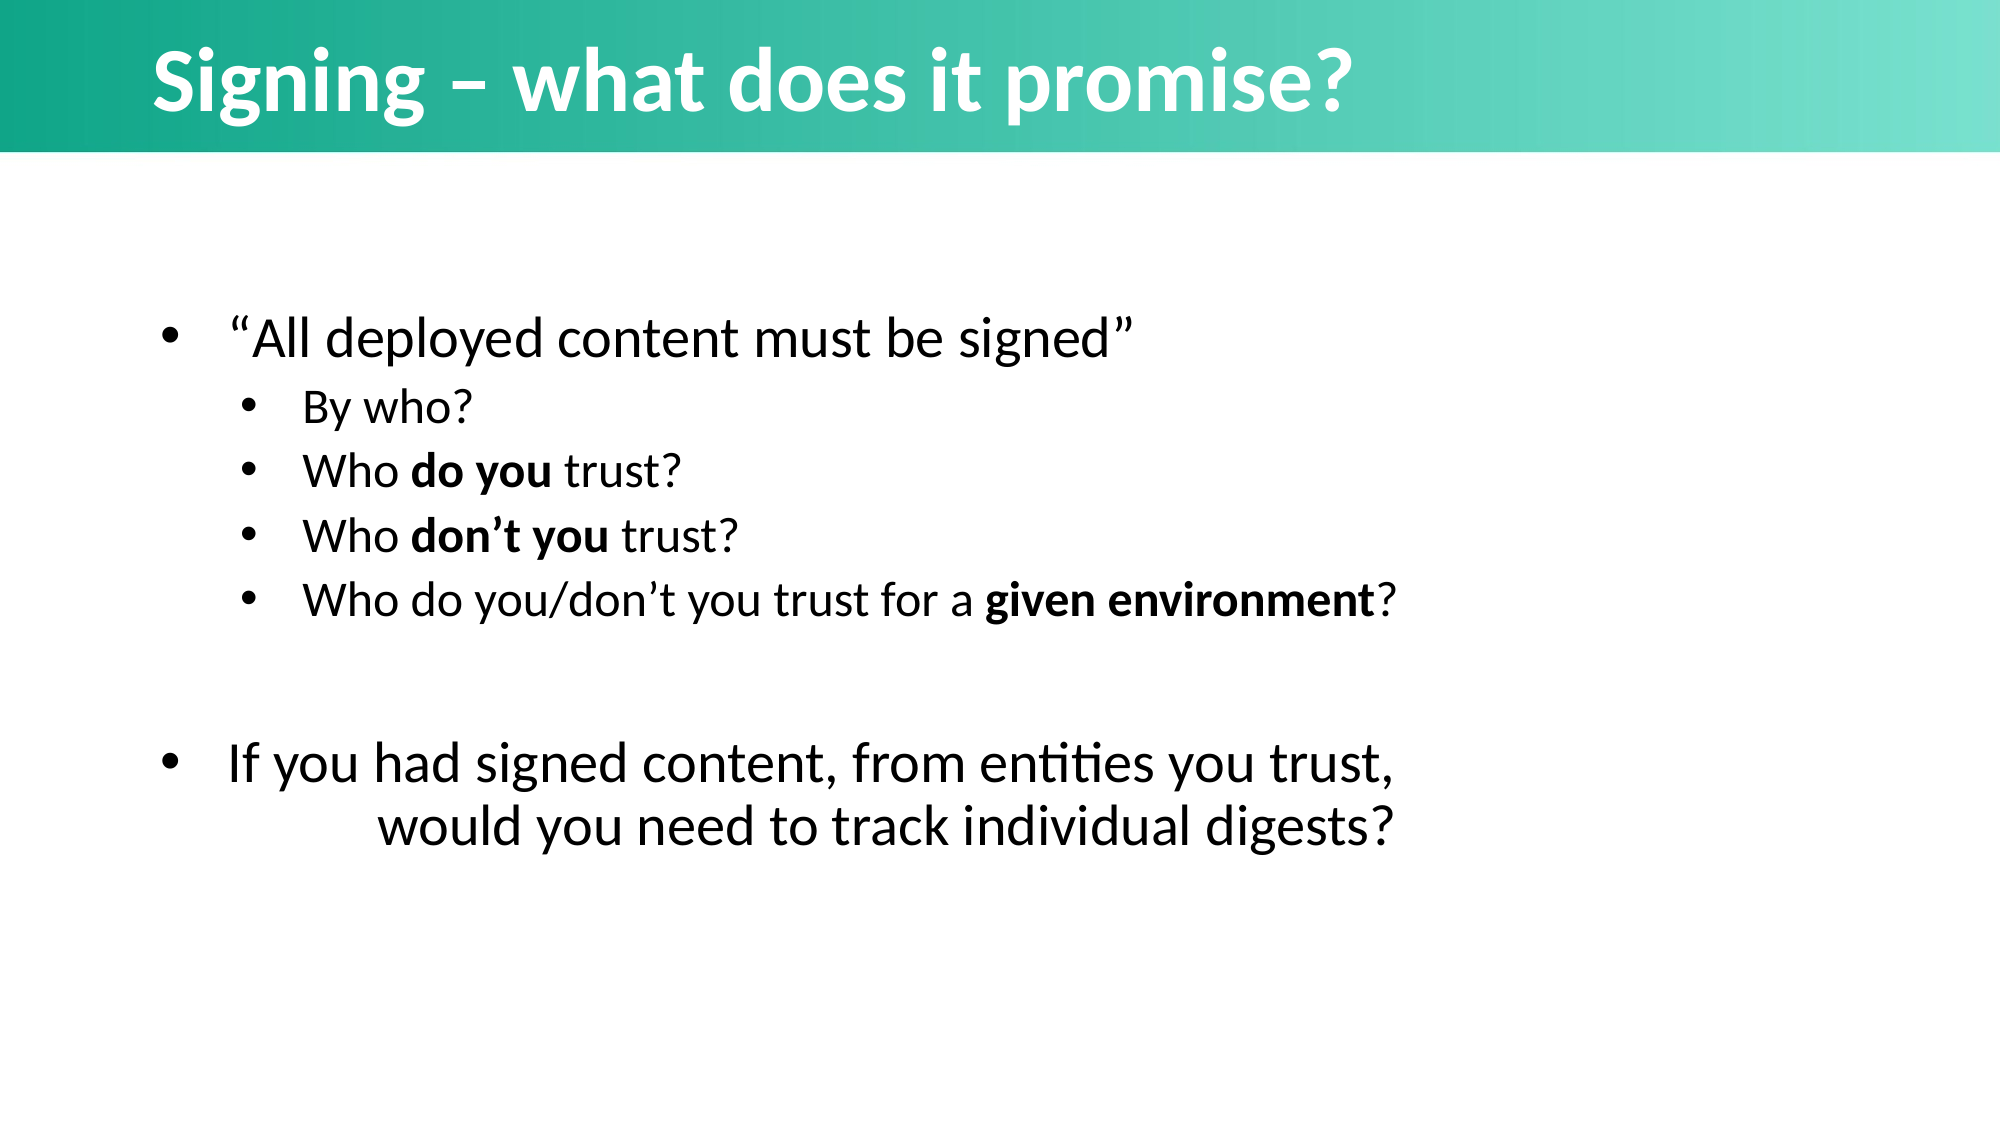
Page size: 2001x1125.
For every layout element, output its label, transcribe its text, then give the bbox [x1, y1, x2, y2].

list “All deployed content must be signed” By who? Who do you trust? Who don’t you trust? Who do you/don’t you trust for a given environment? If you had signed content, from entities you trust, would you need to track individual digests? [137, 299, 1863, 1014]
picture [0, 0, 2000, 1125]
title Signing – what does it promise? [137, 0, 1863, 165]
